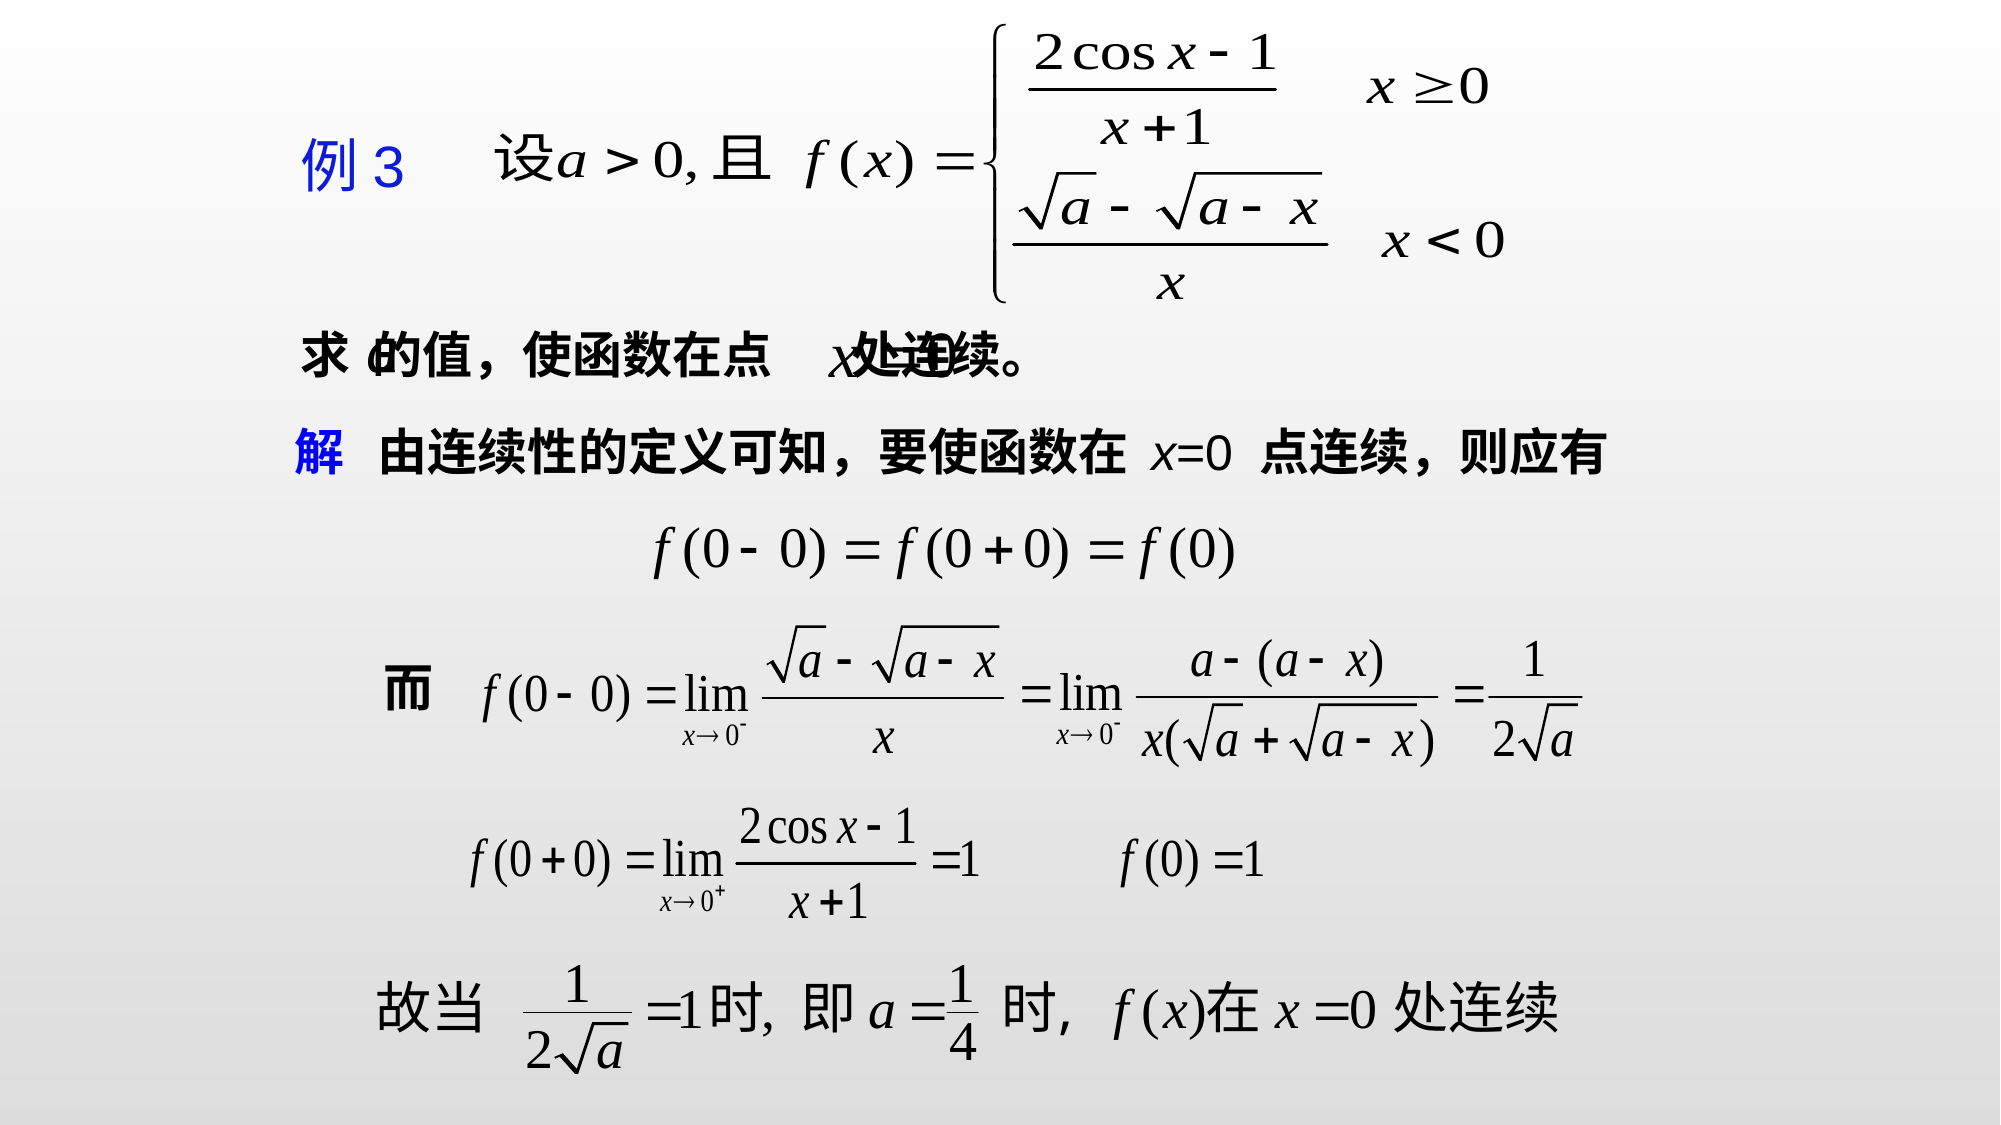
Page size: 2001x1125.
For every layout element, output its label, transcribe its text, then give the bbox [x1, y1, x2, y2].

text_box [1009, 625, 1591, 777]
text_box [285, 14, 1514, 394]
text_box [454, 792, 987, 931]
text_box 解 由连续性的定义可知，要使函数在 x=0 点连续，则应有 [279, 412, 1661, 488]
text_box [633, 515, 1249, 592]
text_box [1104, 827, 1270, 899]
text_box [371, 954, 1567, 1085]
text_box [368, 613, 1015, 765]
